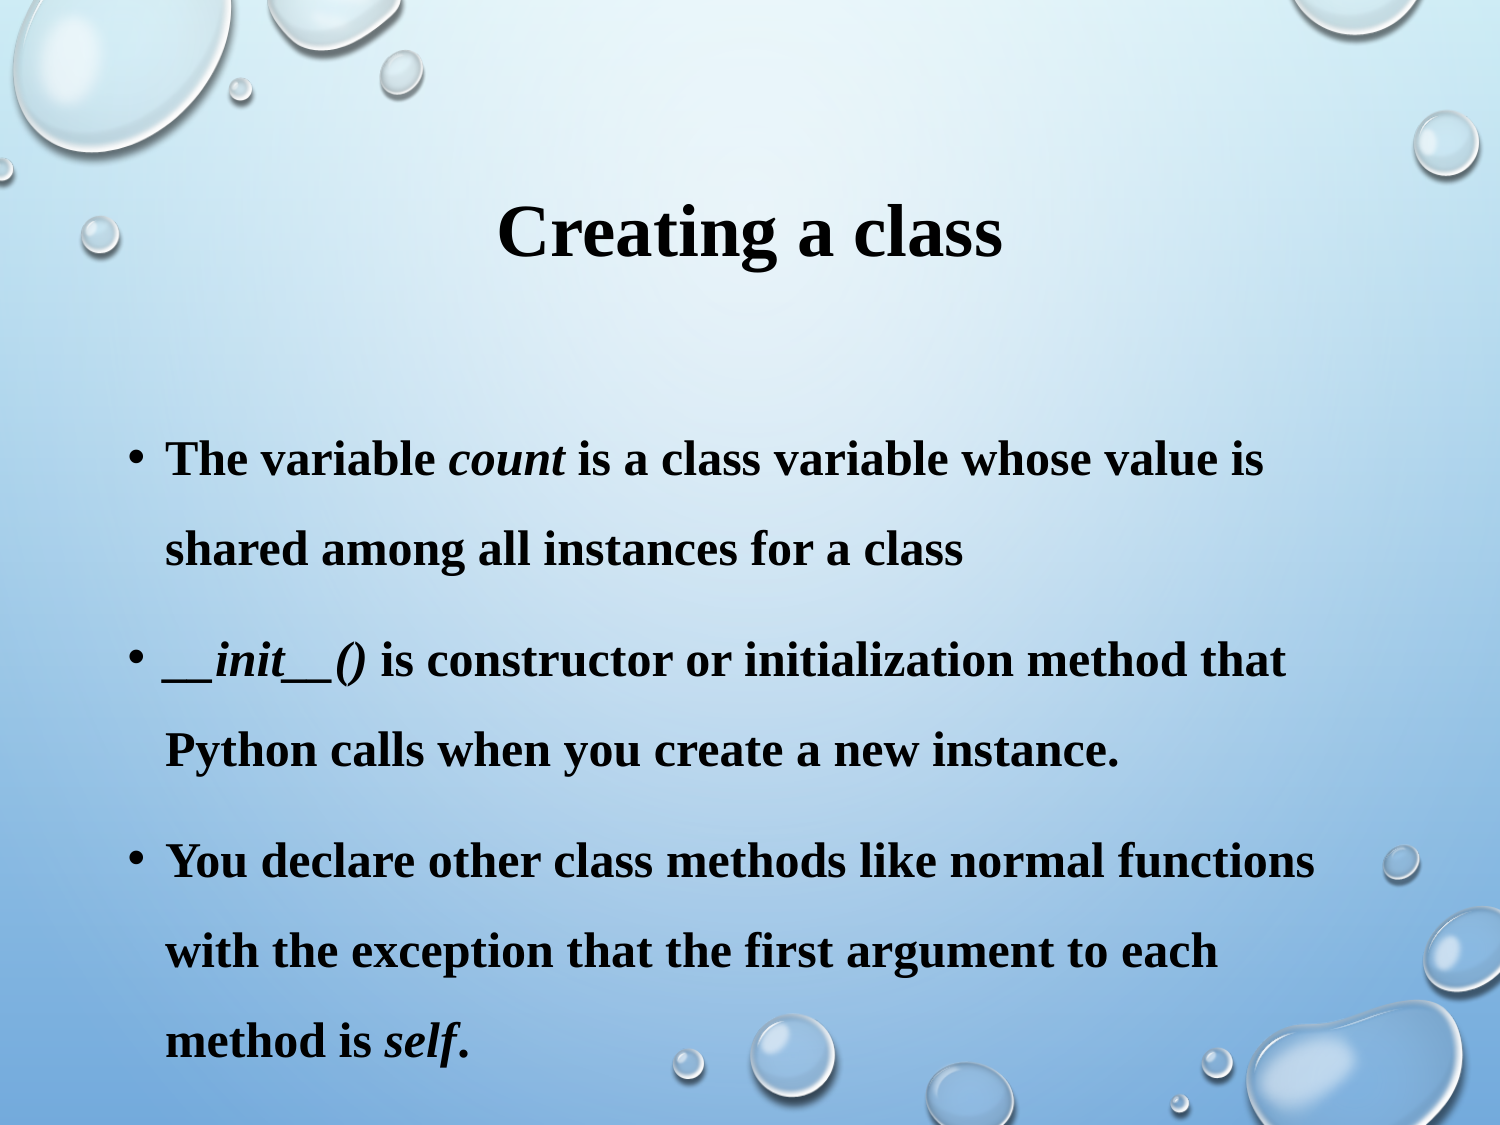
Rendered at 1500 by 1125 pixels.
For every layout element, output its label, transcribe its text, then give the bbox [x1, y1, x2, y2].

title Creating a class [112, 101, 1388, 364]
picture [0, 0, 1500, 1125]
list The variable count is a class variable whose value is shared among all instances for a class __init__() is constructor or initialization method that Python calls when you create a new instance. You declare other class methods like normal functions with the exception that the first argument to each method is self. [112, 388, 1388, 1065]
